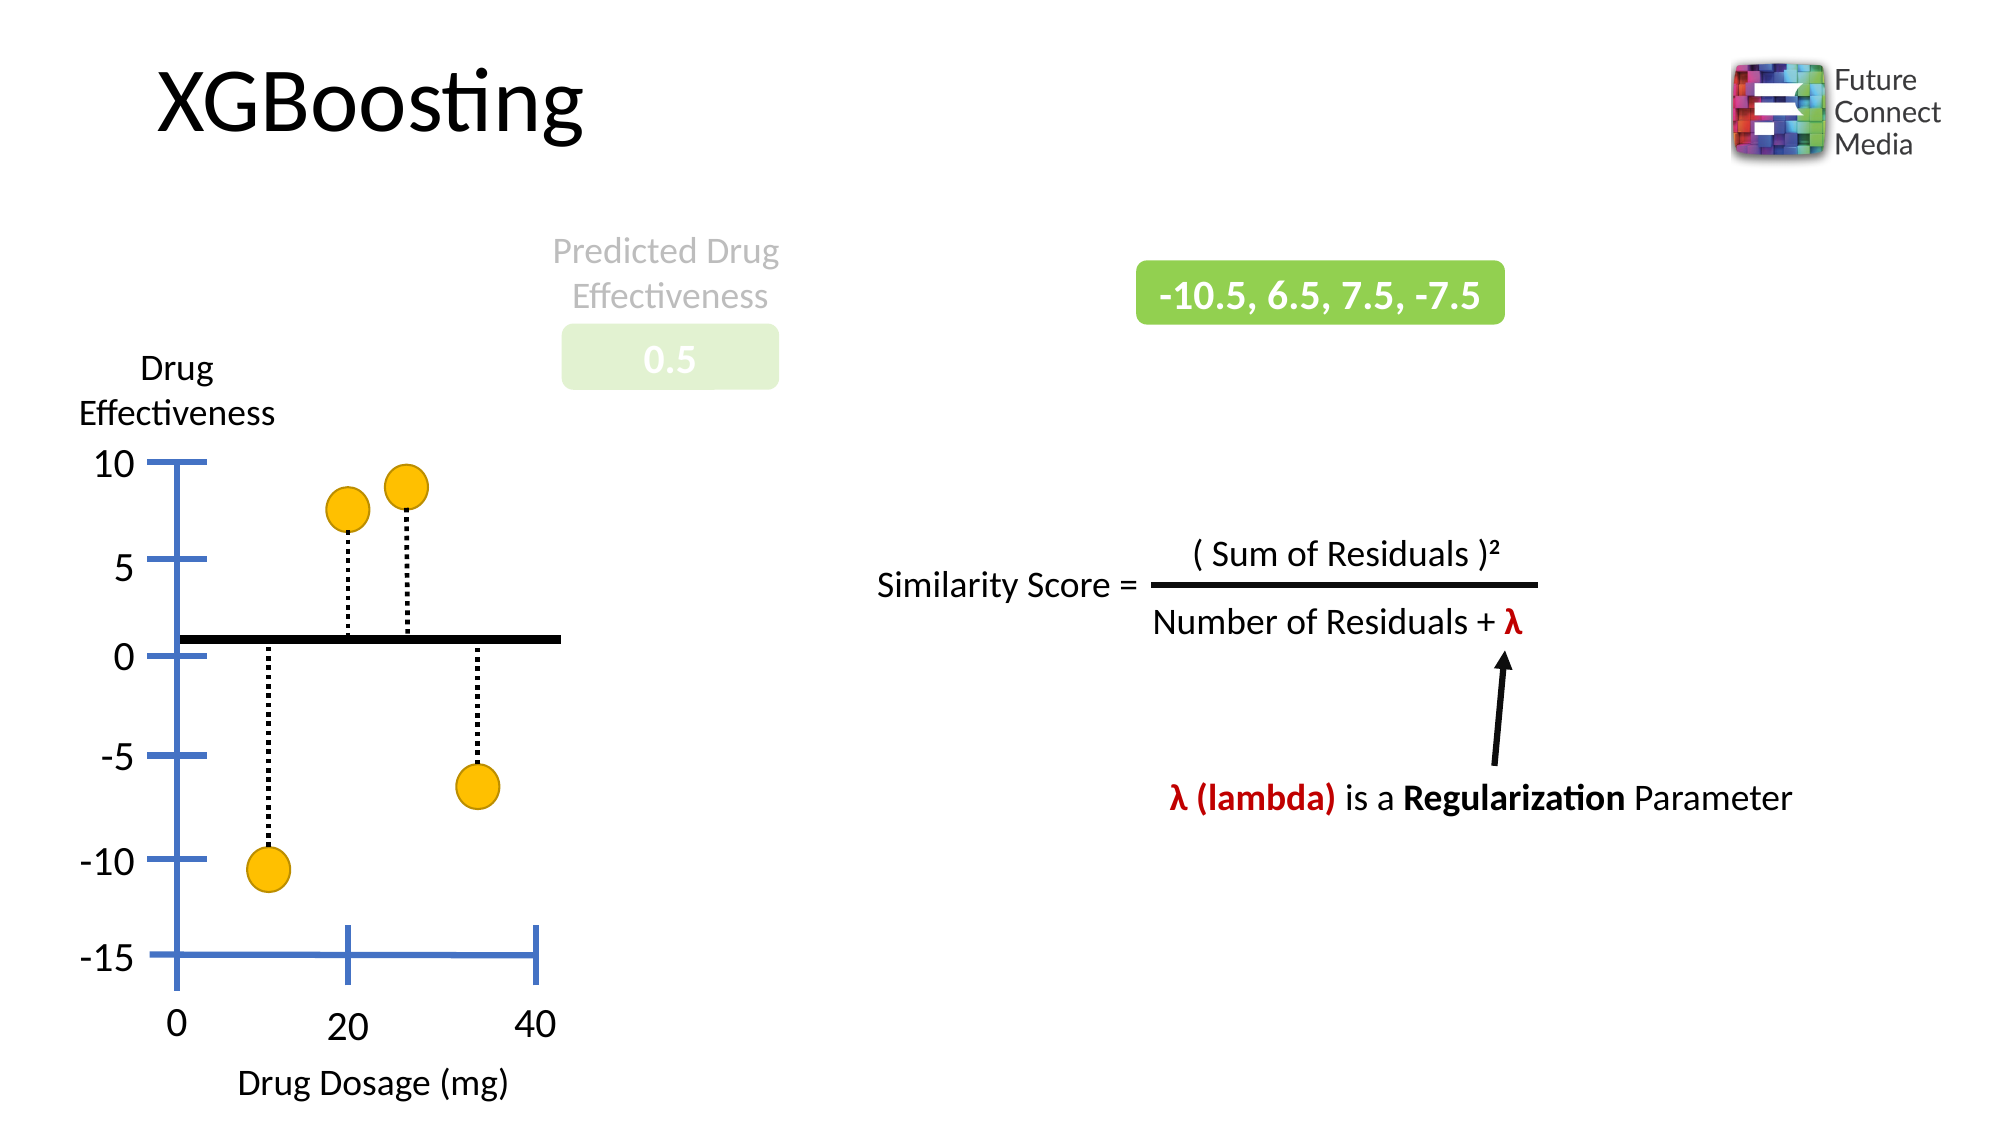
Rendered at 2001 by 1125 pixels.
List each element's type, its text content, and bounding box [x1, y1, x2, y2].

title XGBoosting [142, 0, 639, 159]
text_box λ (lambda) is a Regularization Parameter [1154, 765, 1834, 826]
text_box -10.5, 6.5, 7.5, -7.5 [1135, 259, 1506, 326]
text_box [56, 335, 579, 1112]
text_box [1494, 650, 1505, 766]
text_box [527, 218, 814, 389]
text_box [539, 210, 823, 423]
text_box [846, 521, 1557, 651]
picture [1731, 5, 1943, 218]
